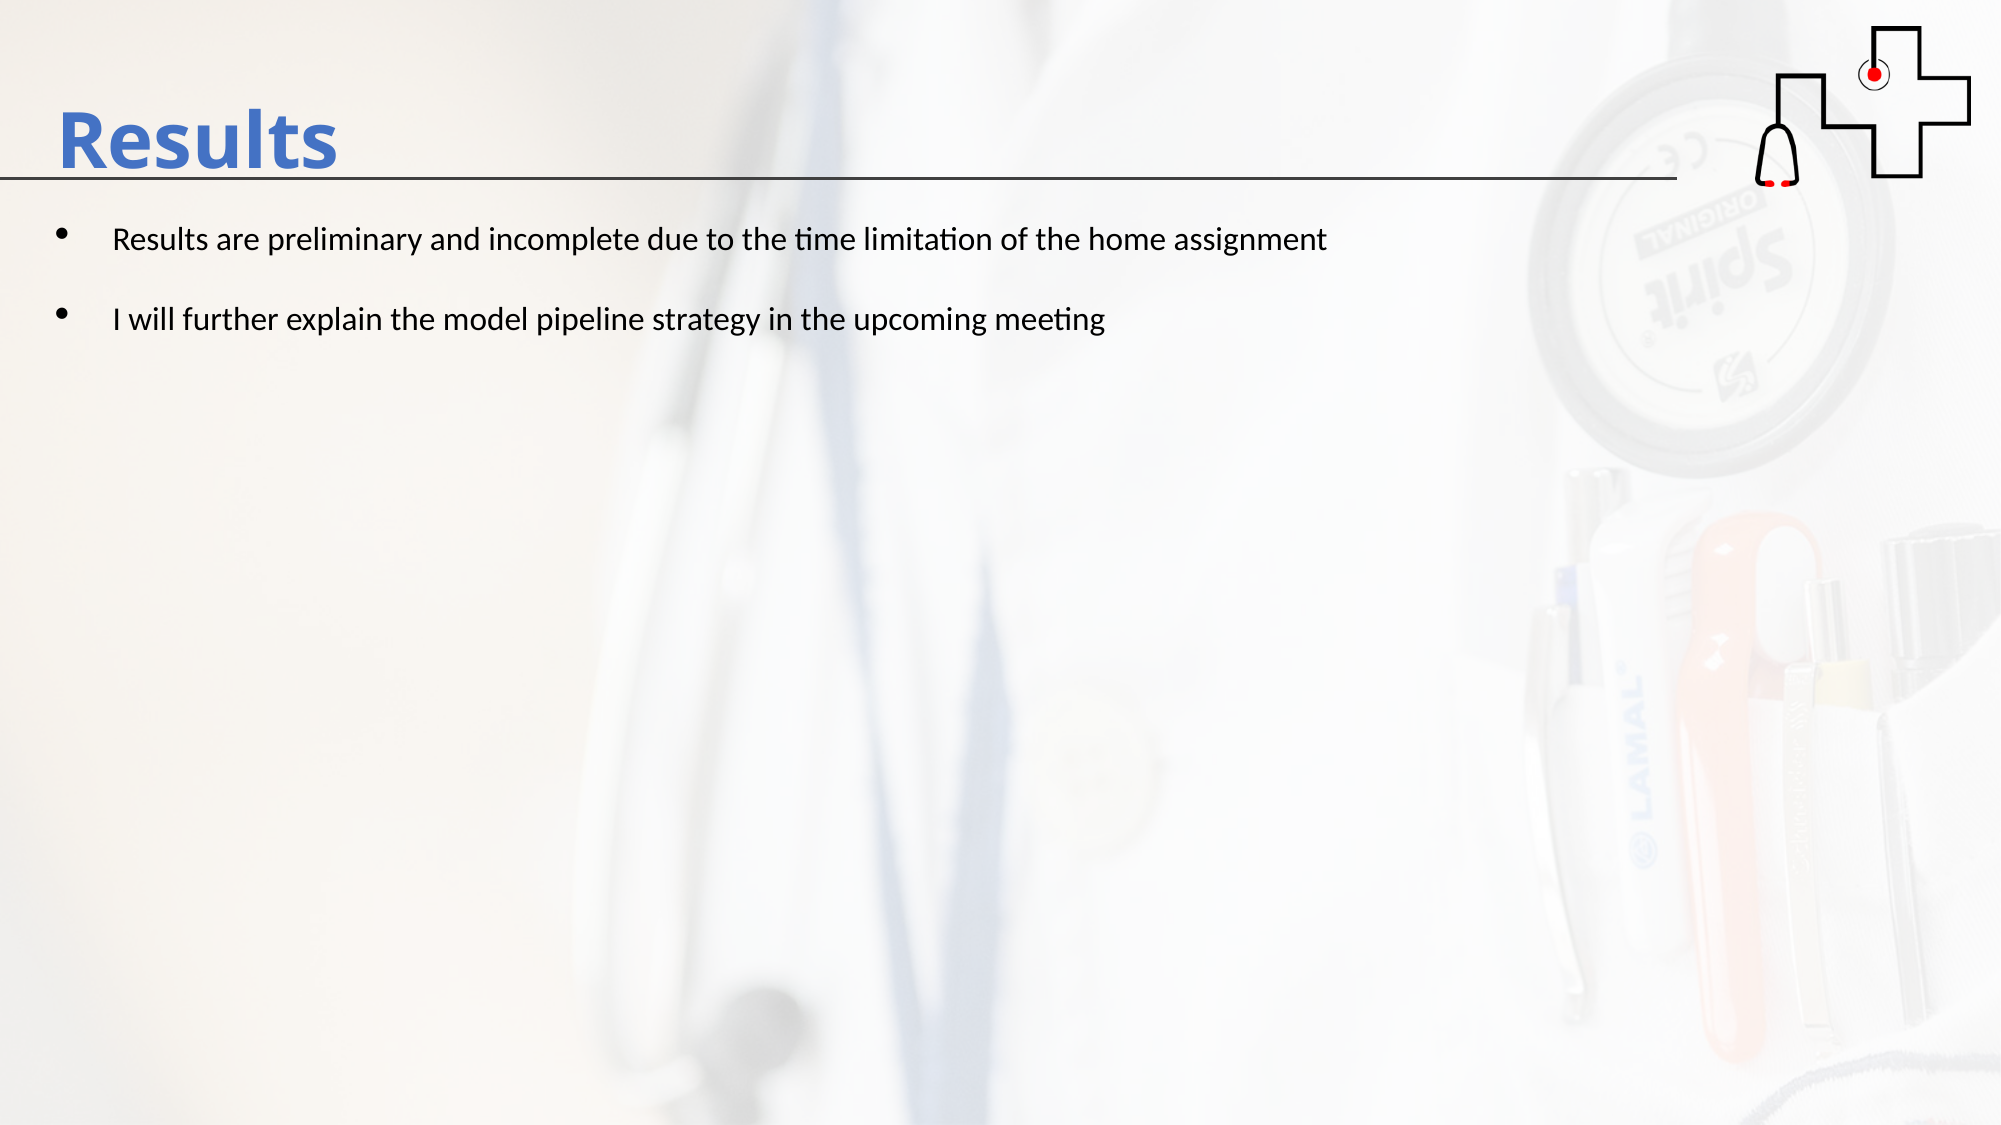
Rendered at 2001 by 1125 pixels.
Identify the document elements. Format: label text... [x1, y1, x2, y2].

picture [1755, 26, 1971, 187]
list Results [41, 98, 1648, 189]
text_box Results are preliminary and incomplete due to the time limitation of the home assignment I will further explain the model pipeline strategy in the upcoming meeting [41, 210, 1760, 345]
